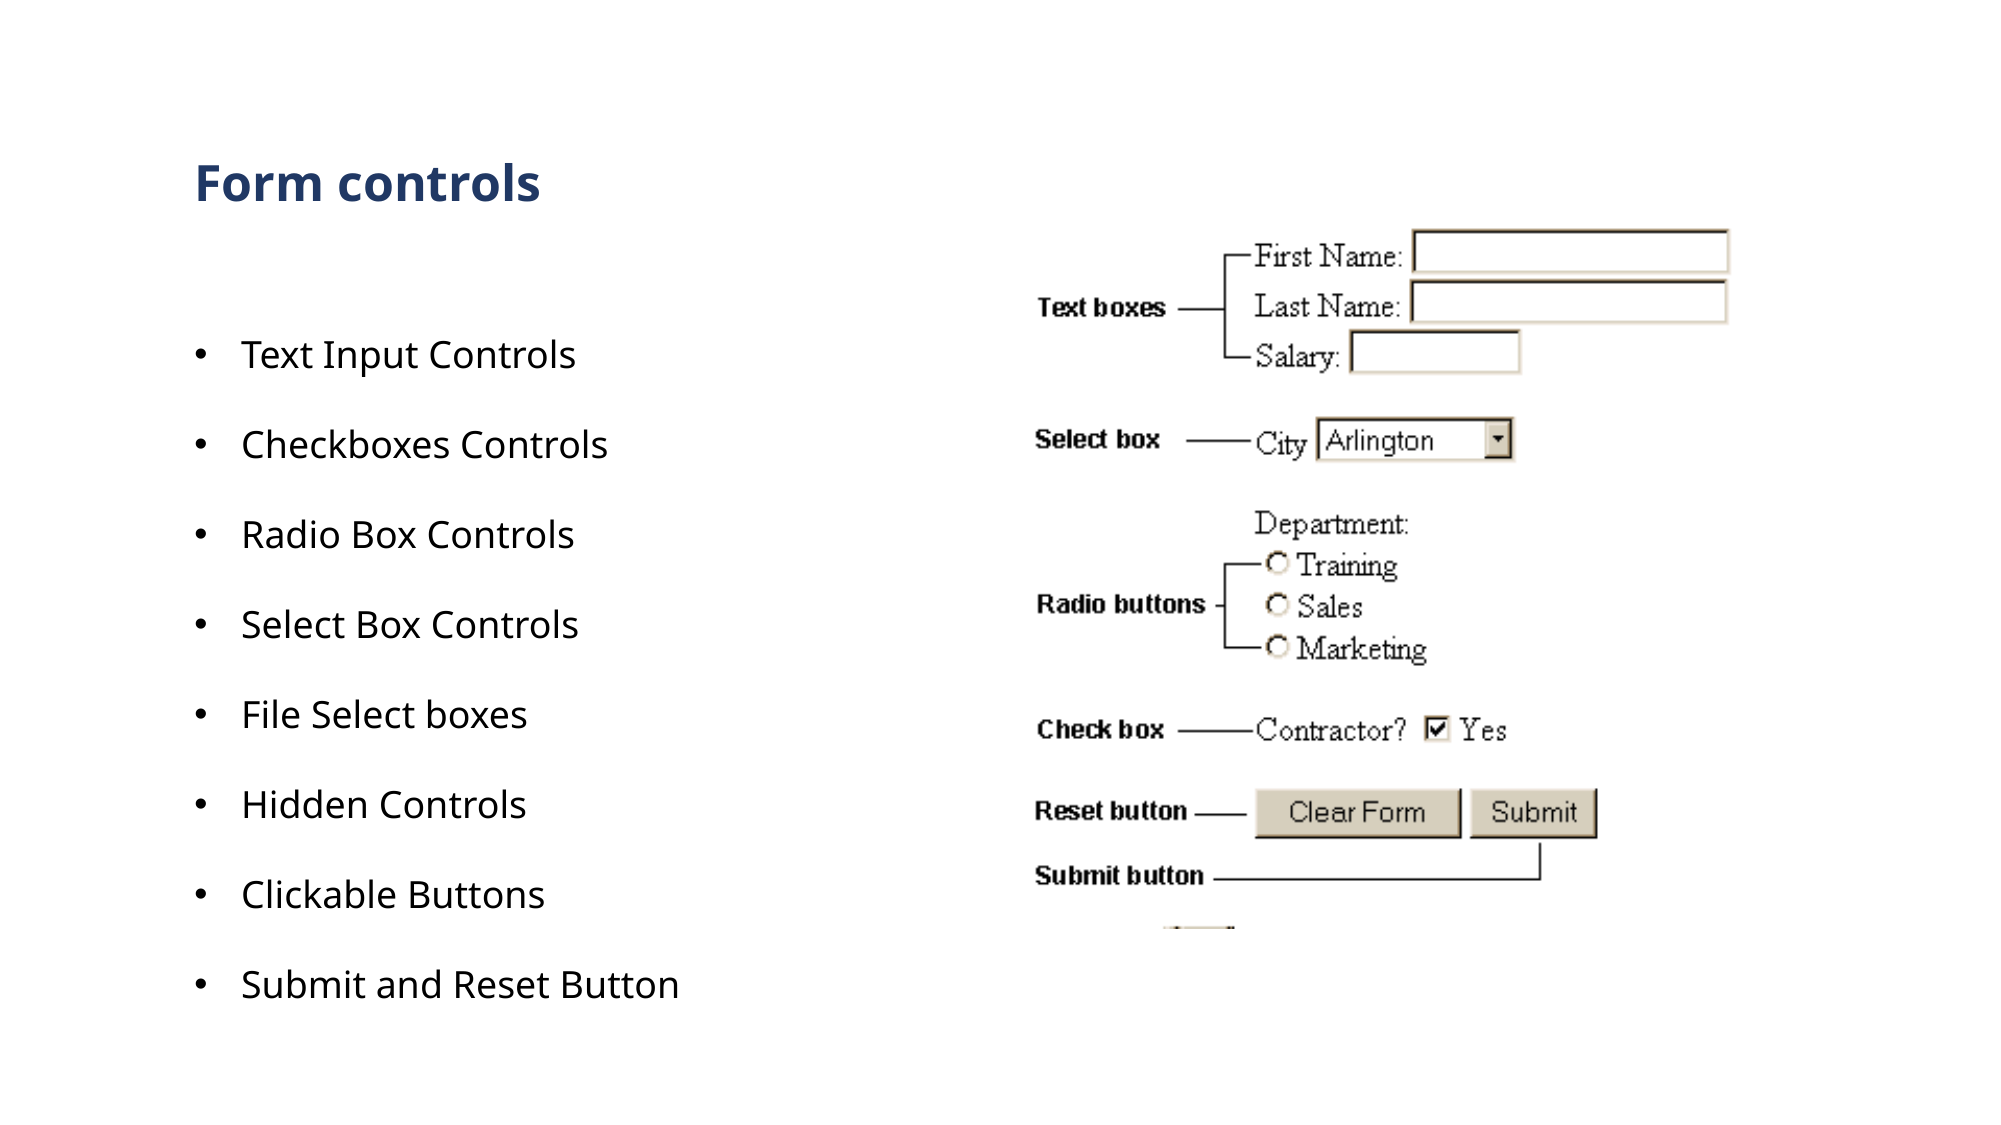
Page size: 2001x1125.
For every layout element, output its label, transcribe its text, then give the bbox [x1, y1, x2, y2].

text_box Form controls Text Input Controls Checkboxes Controls Radio Box Controls Select Box Controls File Select boxes Hidden Controls Clickable Buttons Submit and Reset Button [179, 113, 1048, 1014]
picture [999, 196, 1792, 929]
